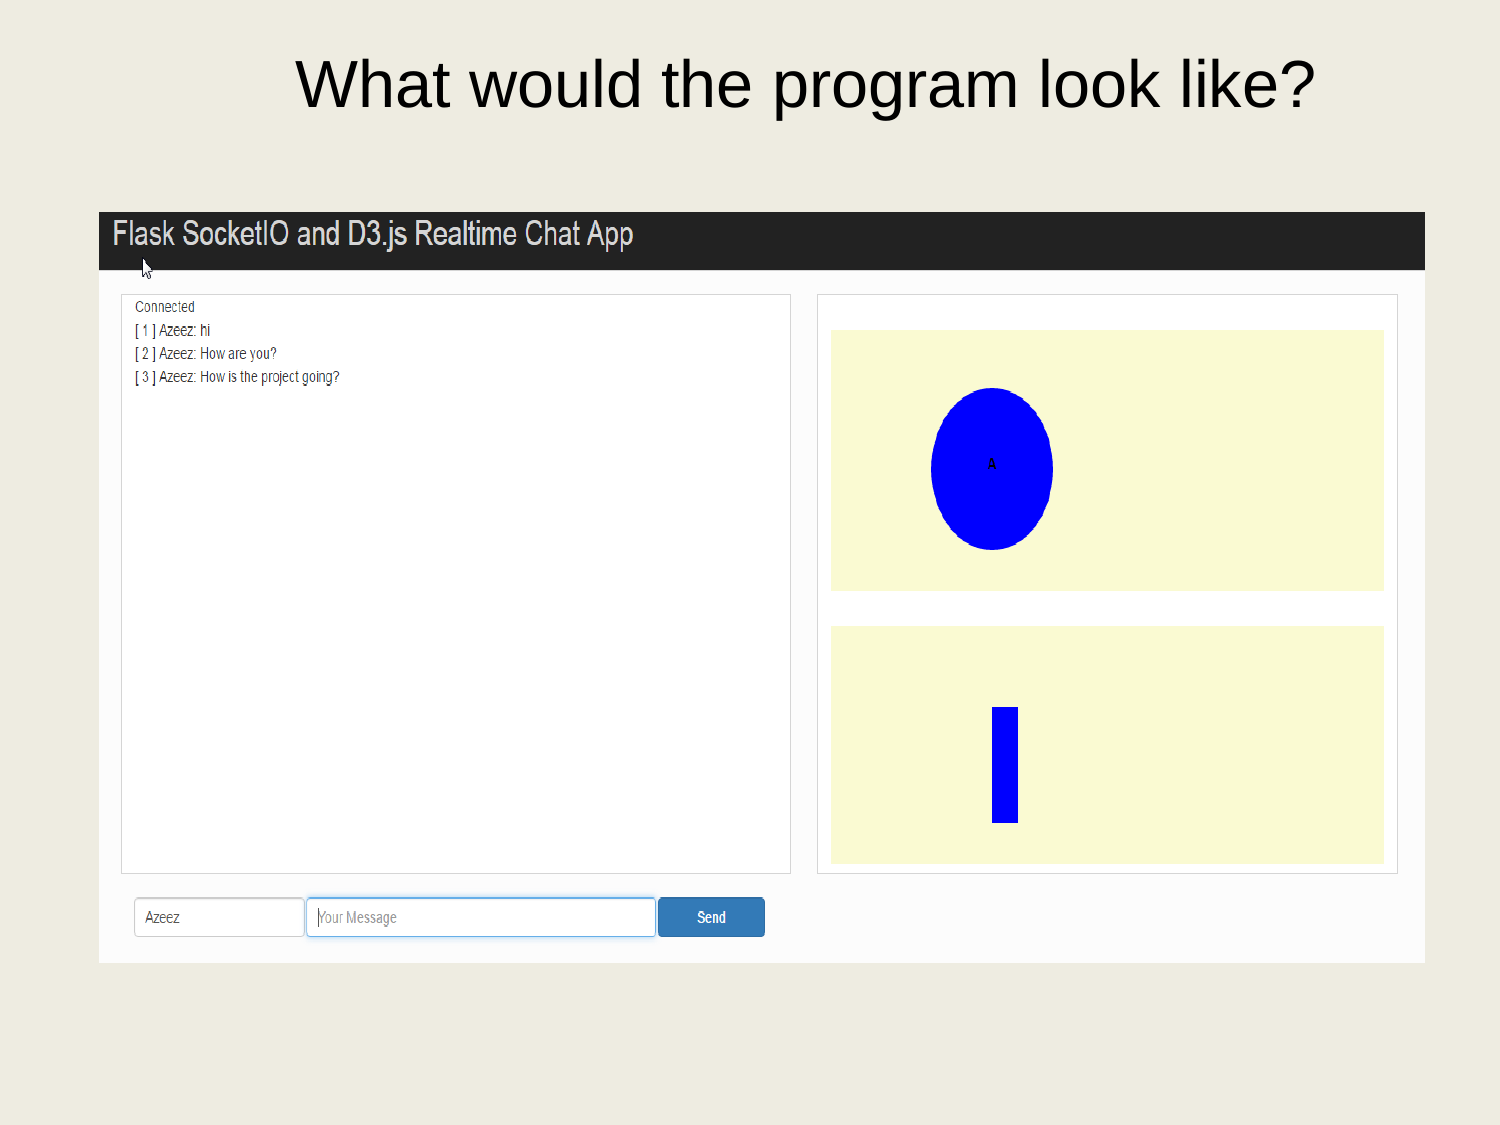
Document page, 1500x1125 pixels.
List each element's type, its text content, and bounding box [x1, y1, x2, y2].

picture [99, 212, 1426, 963]
title What would the program look like? [187, 16, 1425, 146]
